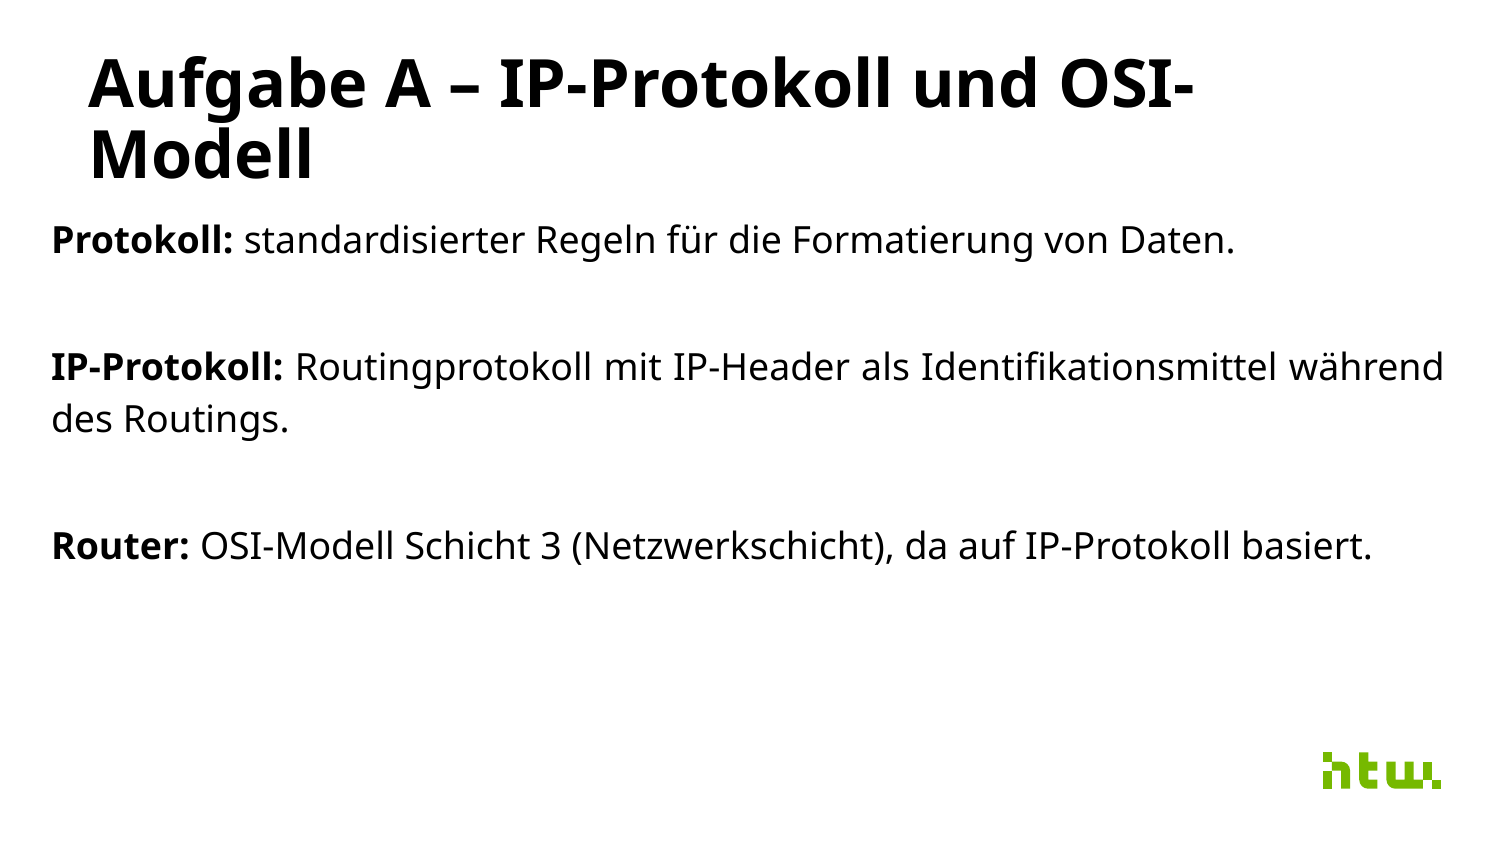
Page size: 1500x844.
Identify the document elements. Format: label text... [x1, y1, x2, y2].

title Aufgabe A – IP-Protokoll und OSI-Modell [88, 50, 1323, 123]
text_box Protokoll: standardisierter Regeln für die Formatierung von Daten. IP-Protokoll: Routingprotokoll mit IP-Header als Identifikationsmittel während des Routings. Router: OSI-Modell Schicht 3 (Netzwerkschicht), da auf IP-Protokoll basiert. [36, 137, 1461, 723]
